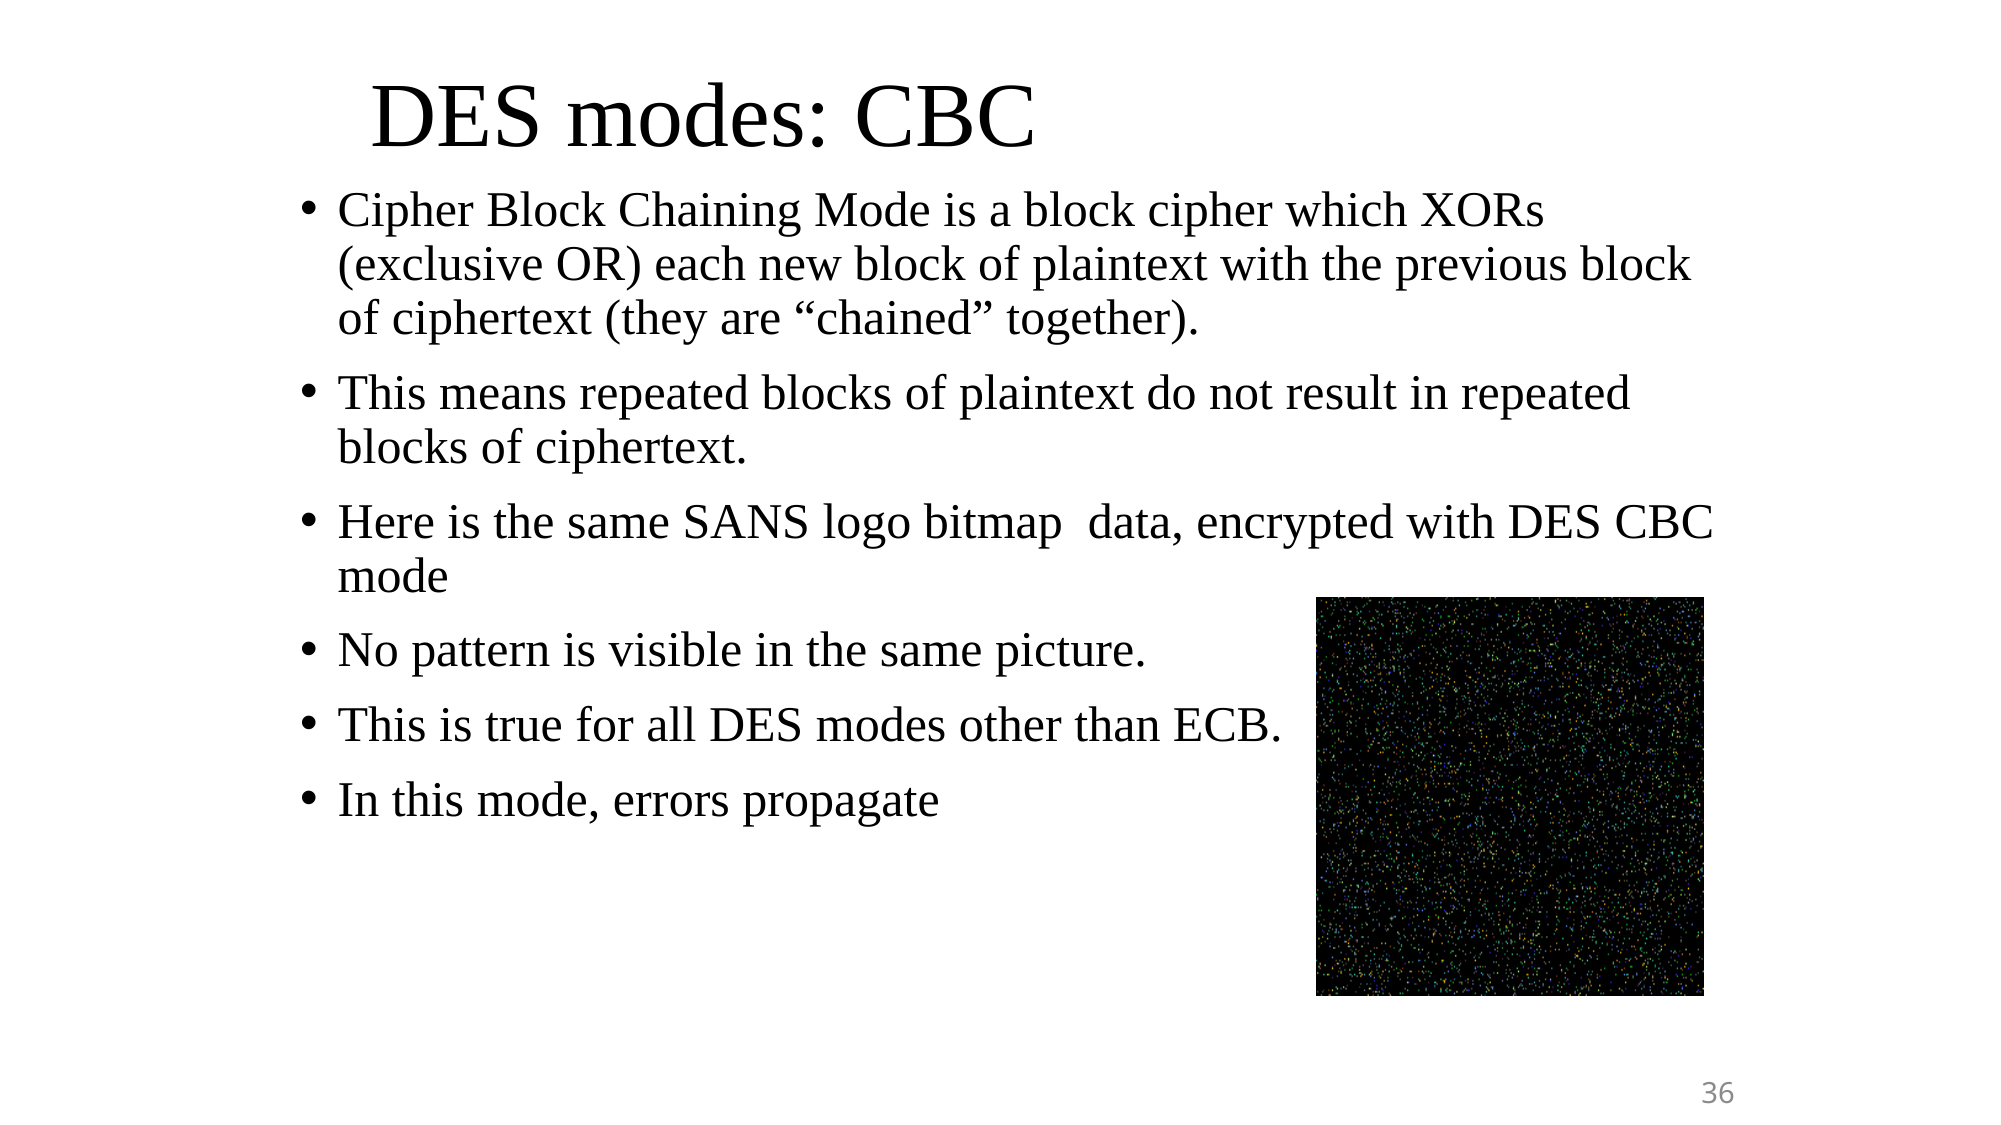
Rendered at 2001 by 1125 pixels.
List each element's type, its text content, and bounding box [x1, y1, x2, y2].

slide_number 36 [1437, 1062, 1750, 1125]
title DES modes: CBC [355, 46, 1637, 175]
list Cipher Block Chaining Mode is a block cipher which XORs (exclusive OR) each new block of plaintext with the previous block of ciphertext (they are “chained” together). This means repeated blocks of plaintext do not result in repeated blocks of ciphertext. Here is the same SANS logo bitmap data, encrypted with DES CBC mode No pattern is visible in the same picture. This is true for all DES modes other than ECB. In this mode, errors propagate [285, 175, 1750, 1050]
picture [1316, 597, 1704, 997]
